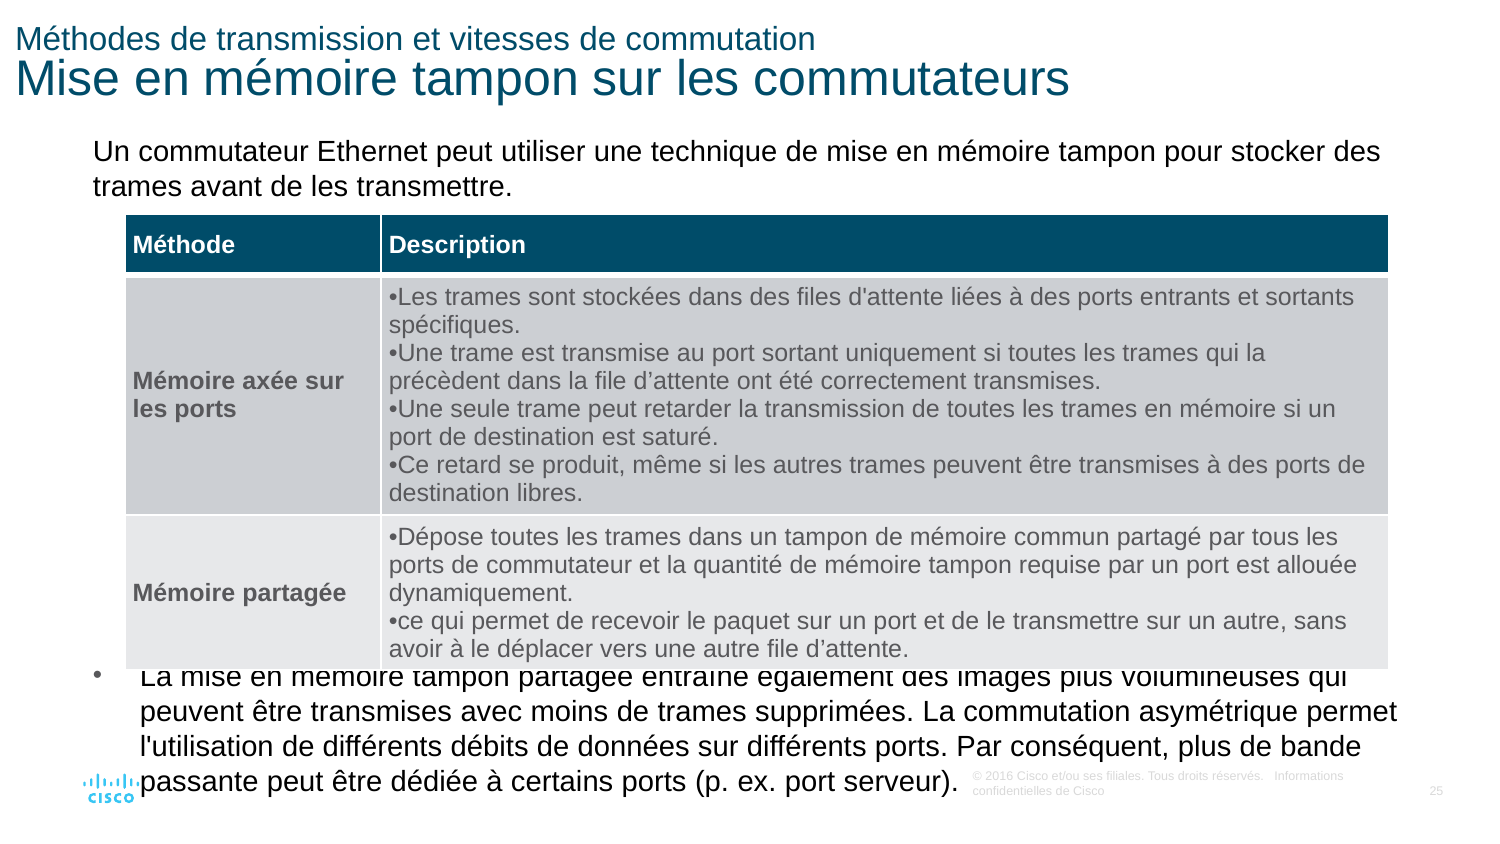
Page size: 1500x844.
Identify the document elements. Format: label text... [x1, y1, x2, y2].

table_cell Dépose toutes les trames dans un tampon de mémoire commun partagé par tous les ports de commutateur et la quantité de mémoire tampon requise par un port est allouée dynamiquement. ce qui permet de recevoir le paquet sur un port et de le transmettre sur un autre, sans avoir à le déplacer vers une autre file d’attente. [382, 516, 1388, 669]
table_cell Mémoire axée sur les ports [126, 278, 380, 514]
table_header Description [382, 215, 1388, 272]
table_cell Les trames sont stockées dans des files d'attente liées à des ports entrants et sortants spécifiques. Une trame est transmise au port sortant uniquement si toutes les trames qui la précèdent dans la file d’attente ont été correctement transmises. Une seule trame peut retarder la transmission de toutes les trames en mémoire si un port de destination est saturé. Ce retard se produit, même si les autres trames peuvent être transmises à des ports de destination libres. [382, 278, 1388, 514]
title Méthodes de transmission et vitesses de commutation Mise en mémoire tampon sur les commutateurs [0, 5, 1369, 126]
list Un commutateur Ethernet peut utiliser une technique de mise en mémoire tampon pour stocker des trames avant de les transmettre. La mise en mémoire tampon partagée entraîne également des images plus volumineuses qui peuvent être transmises avec moins de trames supprimées. La commutation asymétrique permet l'utilisation de différents débits de données sur différents ports. Par conséquent, plus de bande passante peut être dédiée à certains ports (p. ex. port serveur). [77, 125, 1437, 208]
table_header Méthode [126, 215, 380, 272]
table_cell Mémoire partagée [126, 516, 380, 669]
